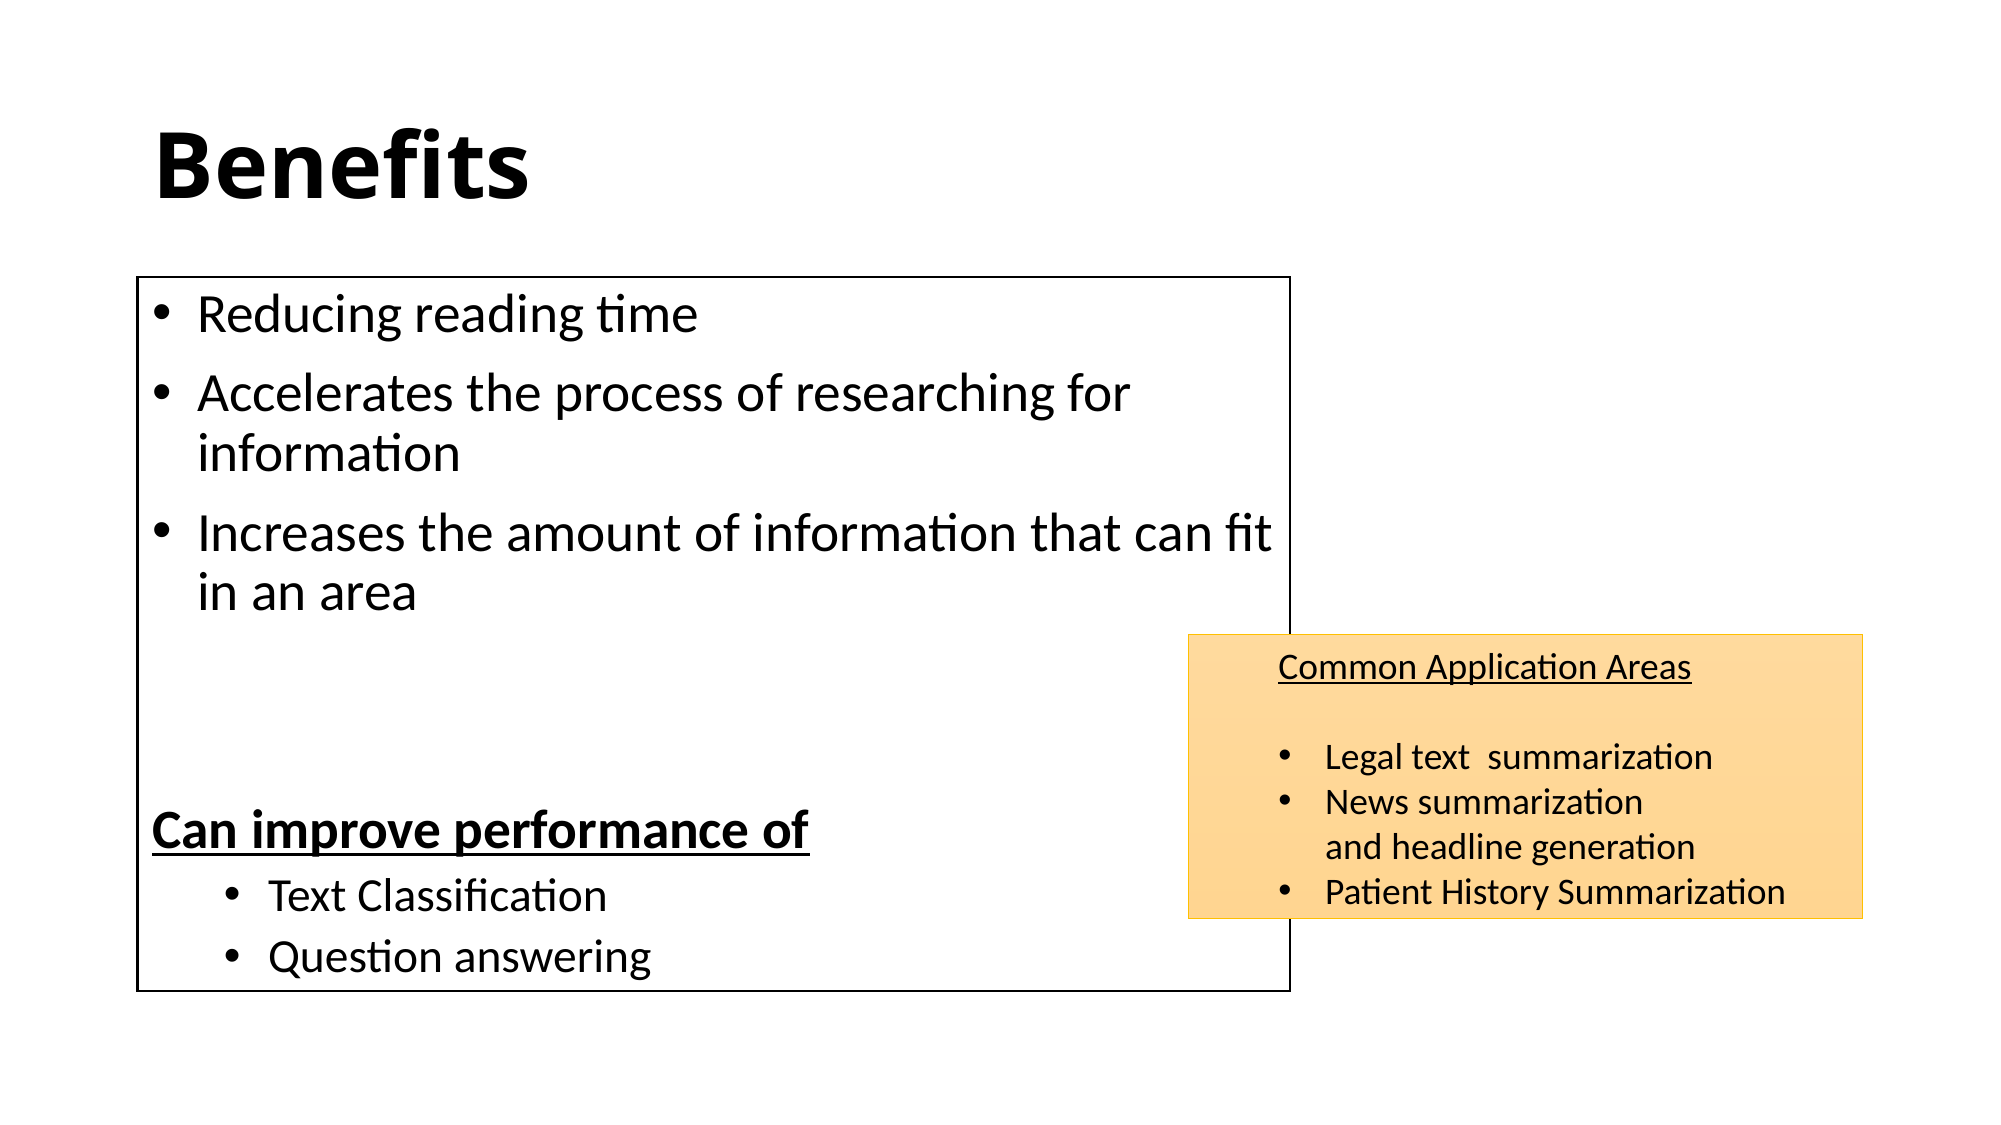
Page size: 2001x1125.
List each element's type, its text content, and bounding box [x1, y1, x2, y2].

list Reducing reading time Accelerates the process of researching for information Increases the amount of information that can fit in an area Can improve performance of Text Classification Question answering [136, 276, 1291, 992]
title Benefits [137, 59, 1863, 278]
text_box Common Application Areas Legal text summarization News summarization and headline generation Patient History Summarization [1188, 634, 1863, 919]
